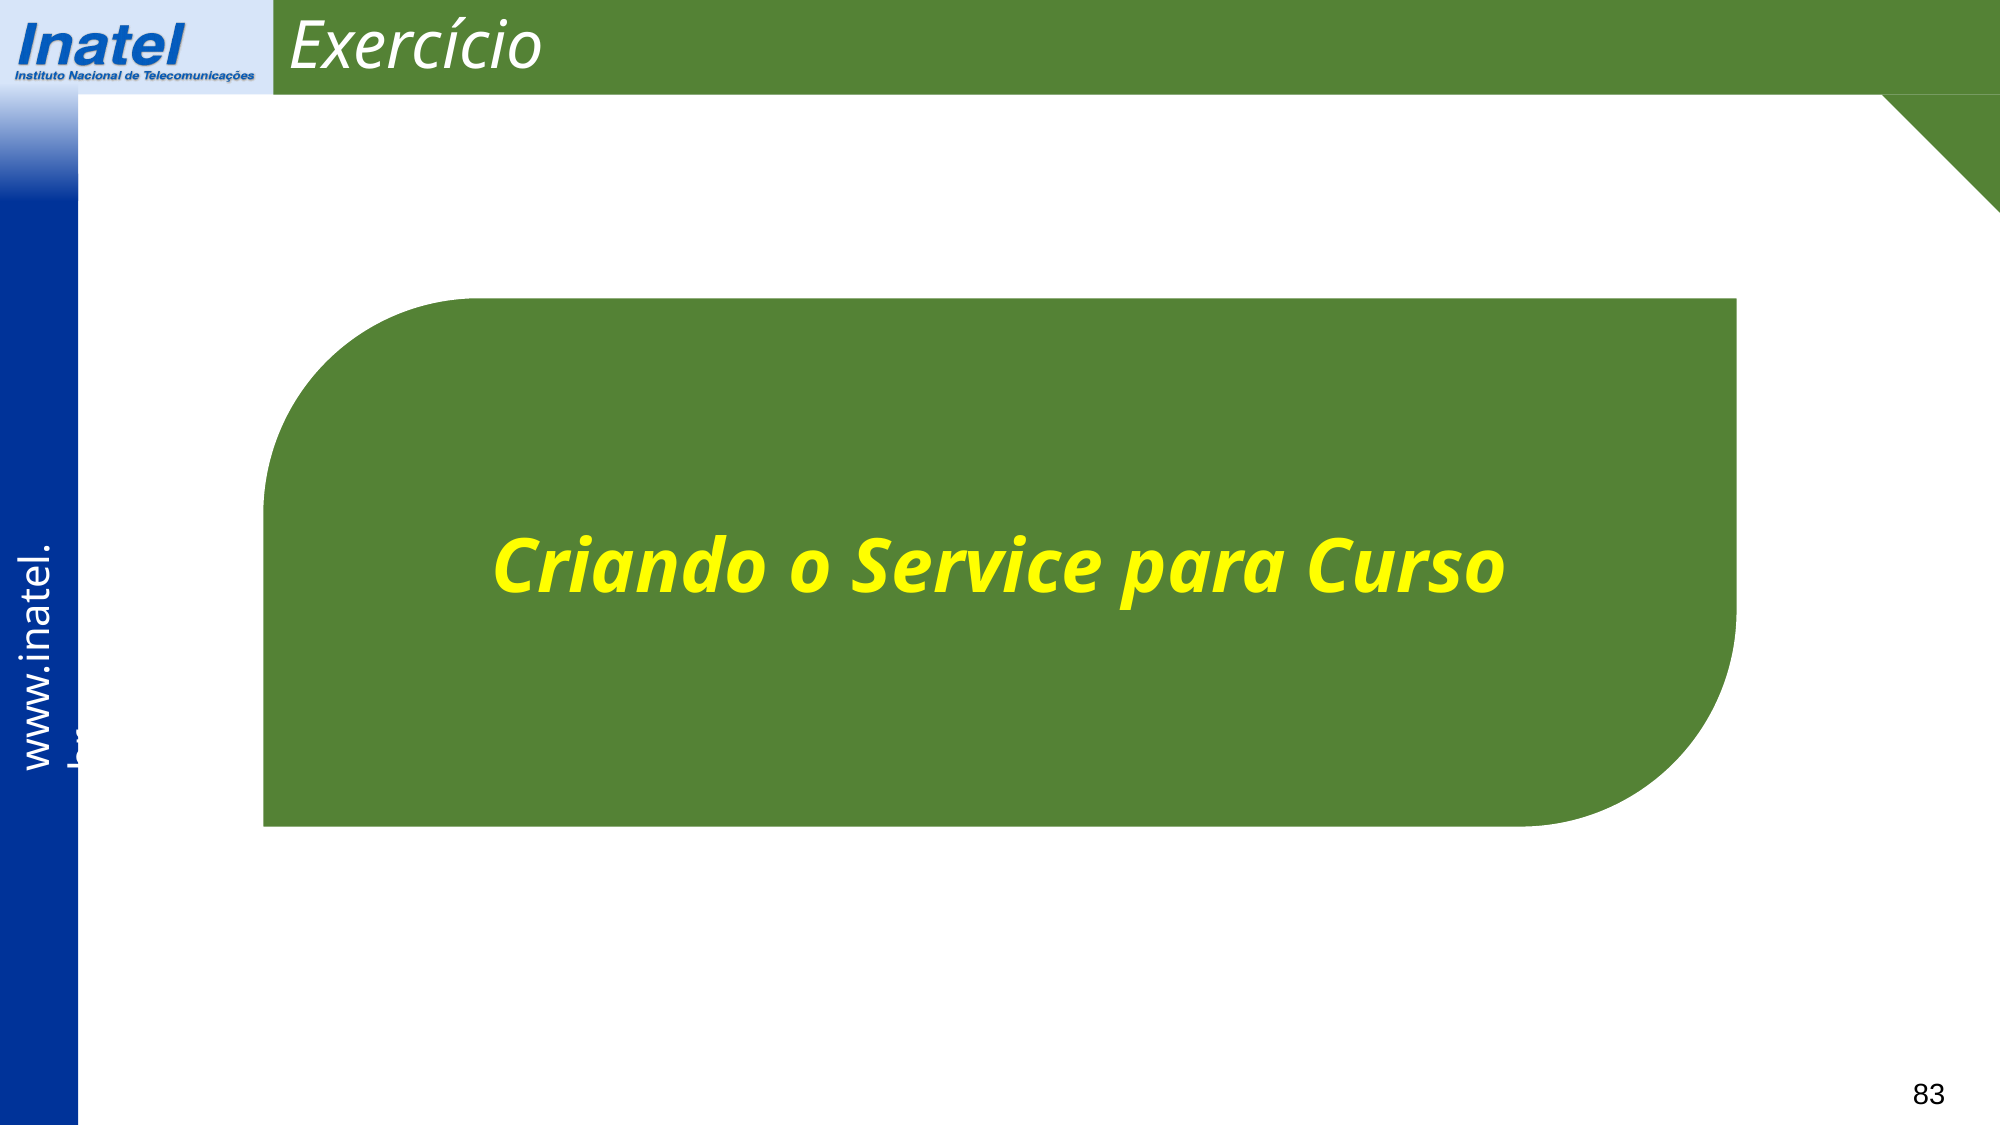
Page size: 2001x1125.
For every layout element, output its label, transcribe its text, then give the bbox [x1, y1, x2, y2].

text_box Exercício [272, 0, 2000, 96]
text_box [1881, 96, 2000, 215]
text_box Criando o Service para Curso [260, 295, 1740, 830]
picture [12, 20, 258, 85]
